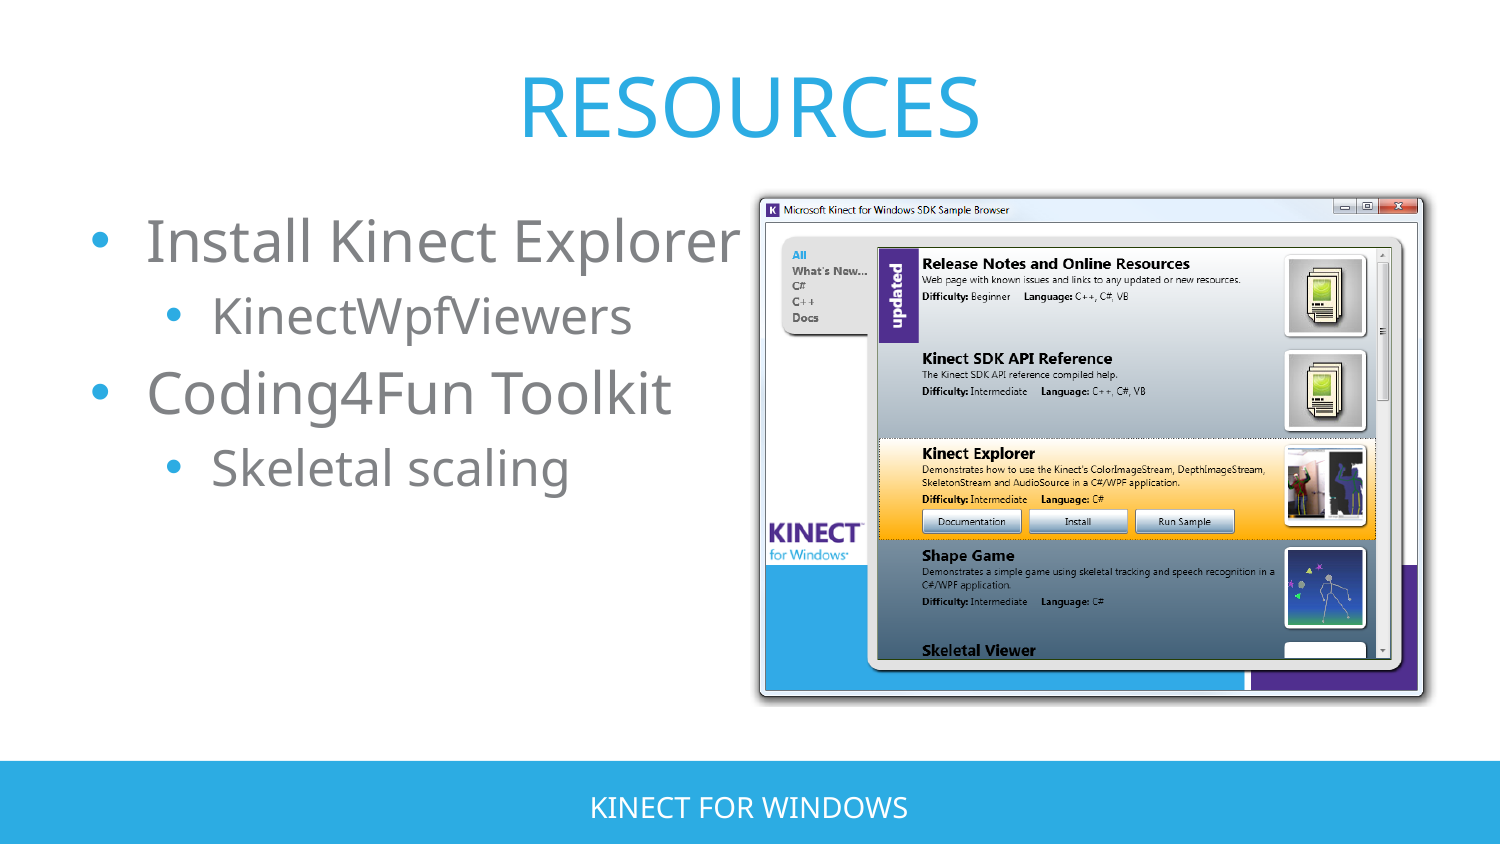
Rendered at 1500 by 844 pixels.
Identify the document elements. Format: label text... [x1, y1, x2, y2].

list Install Kinect Explorer KinectWpfViewers Coding4Fun Toolkit Skeletal scaling [75, 196, 1425, 754]
title RESOURCES [75, 33, 1425, 175]
picture [749, 184, 1441, 707]
